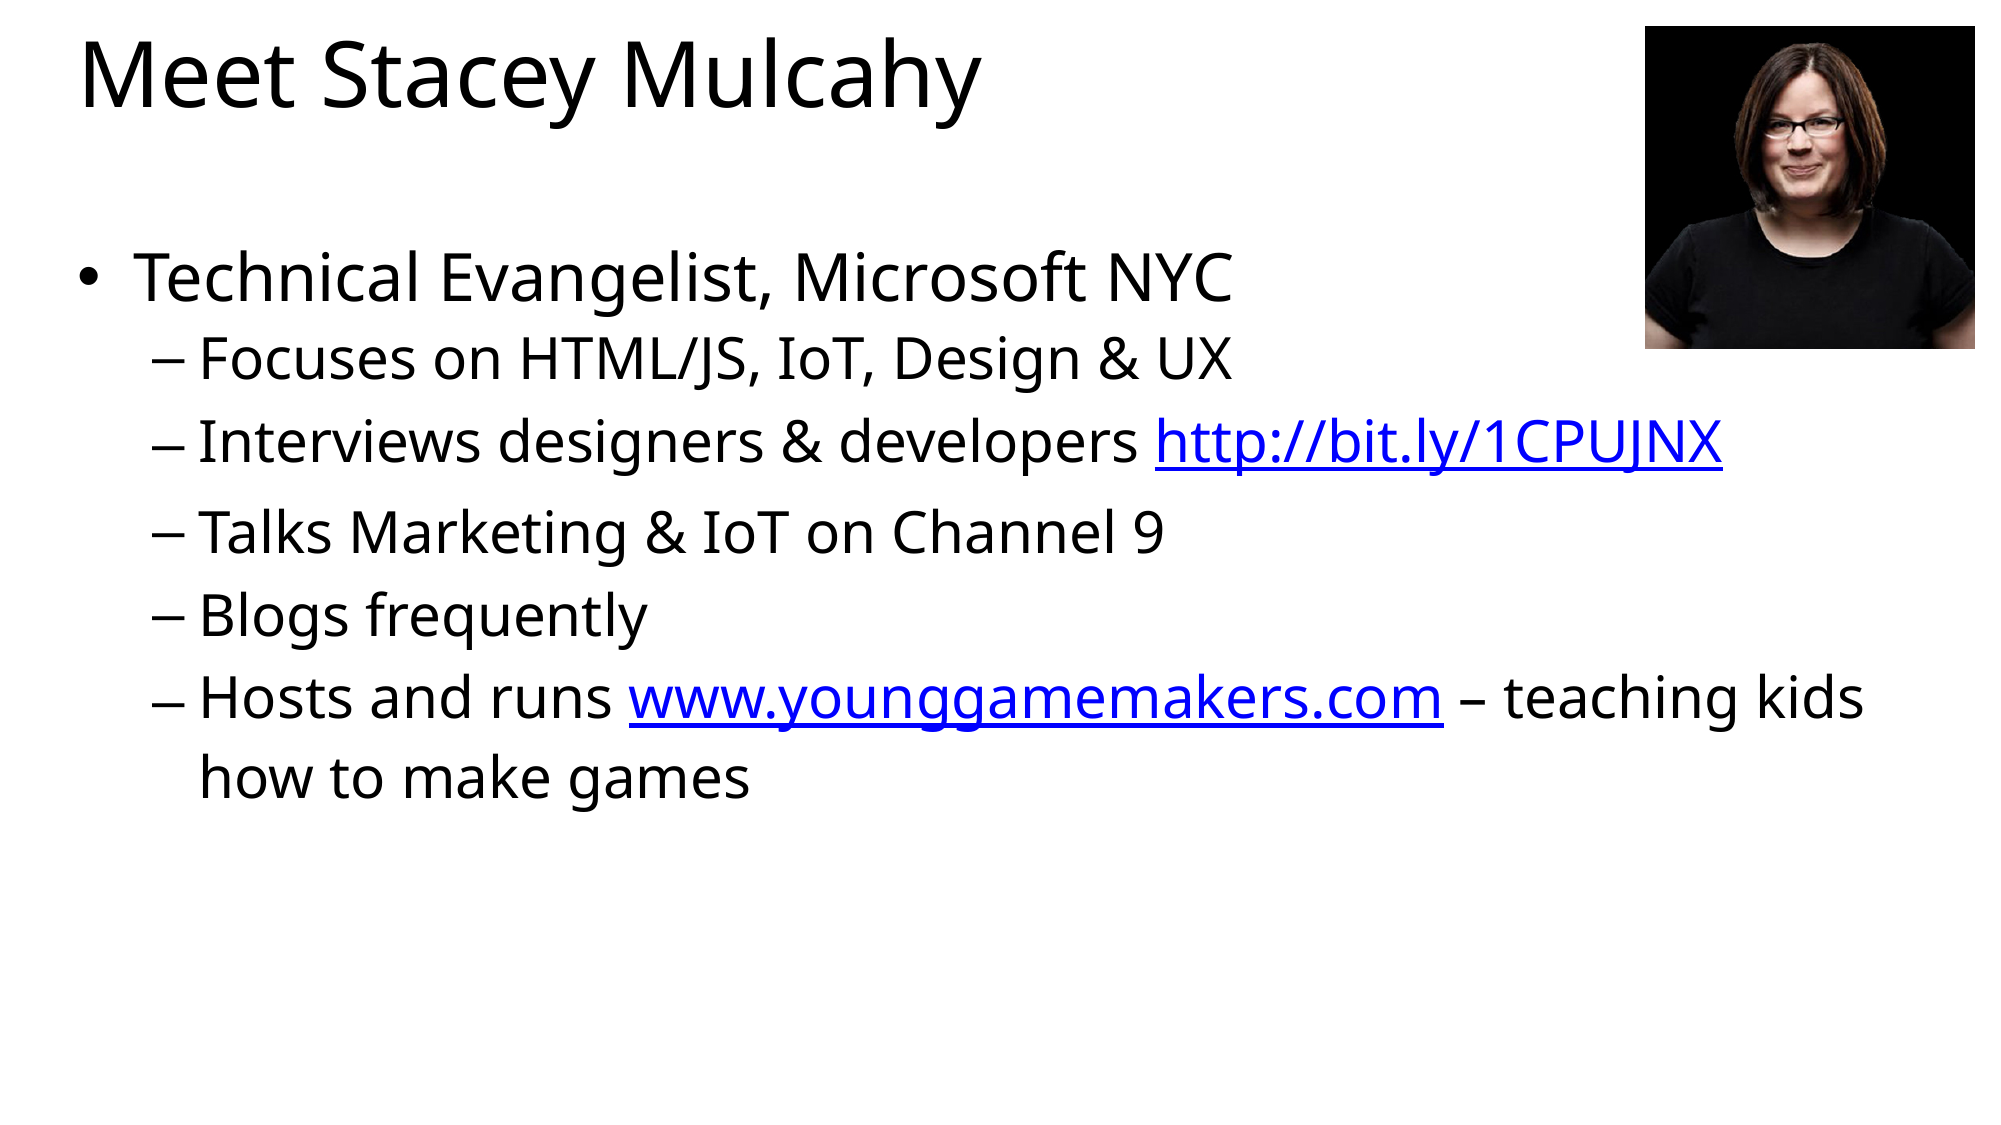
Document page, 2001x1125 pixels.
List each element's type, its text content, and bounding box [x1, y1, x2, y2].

list Technical Evangelist, Microsoft NYC Focuses on HTML/JS, IoT, Design & UX Interviews designers & developers http://bit.ly/1CPUJNX Talks Marketing & IoT on Channel 9 Blogs frequently Hosts and runs www.younggamemakers.com – teaching kids how to make games [62, 227, 1953, 1096]
title Meet Stacey Mulcahy [62, 29, 1639, 205]
picture [1644, 22, 1976, 349]
